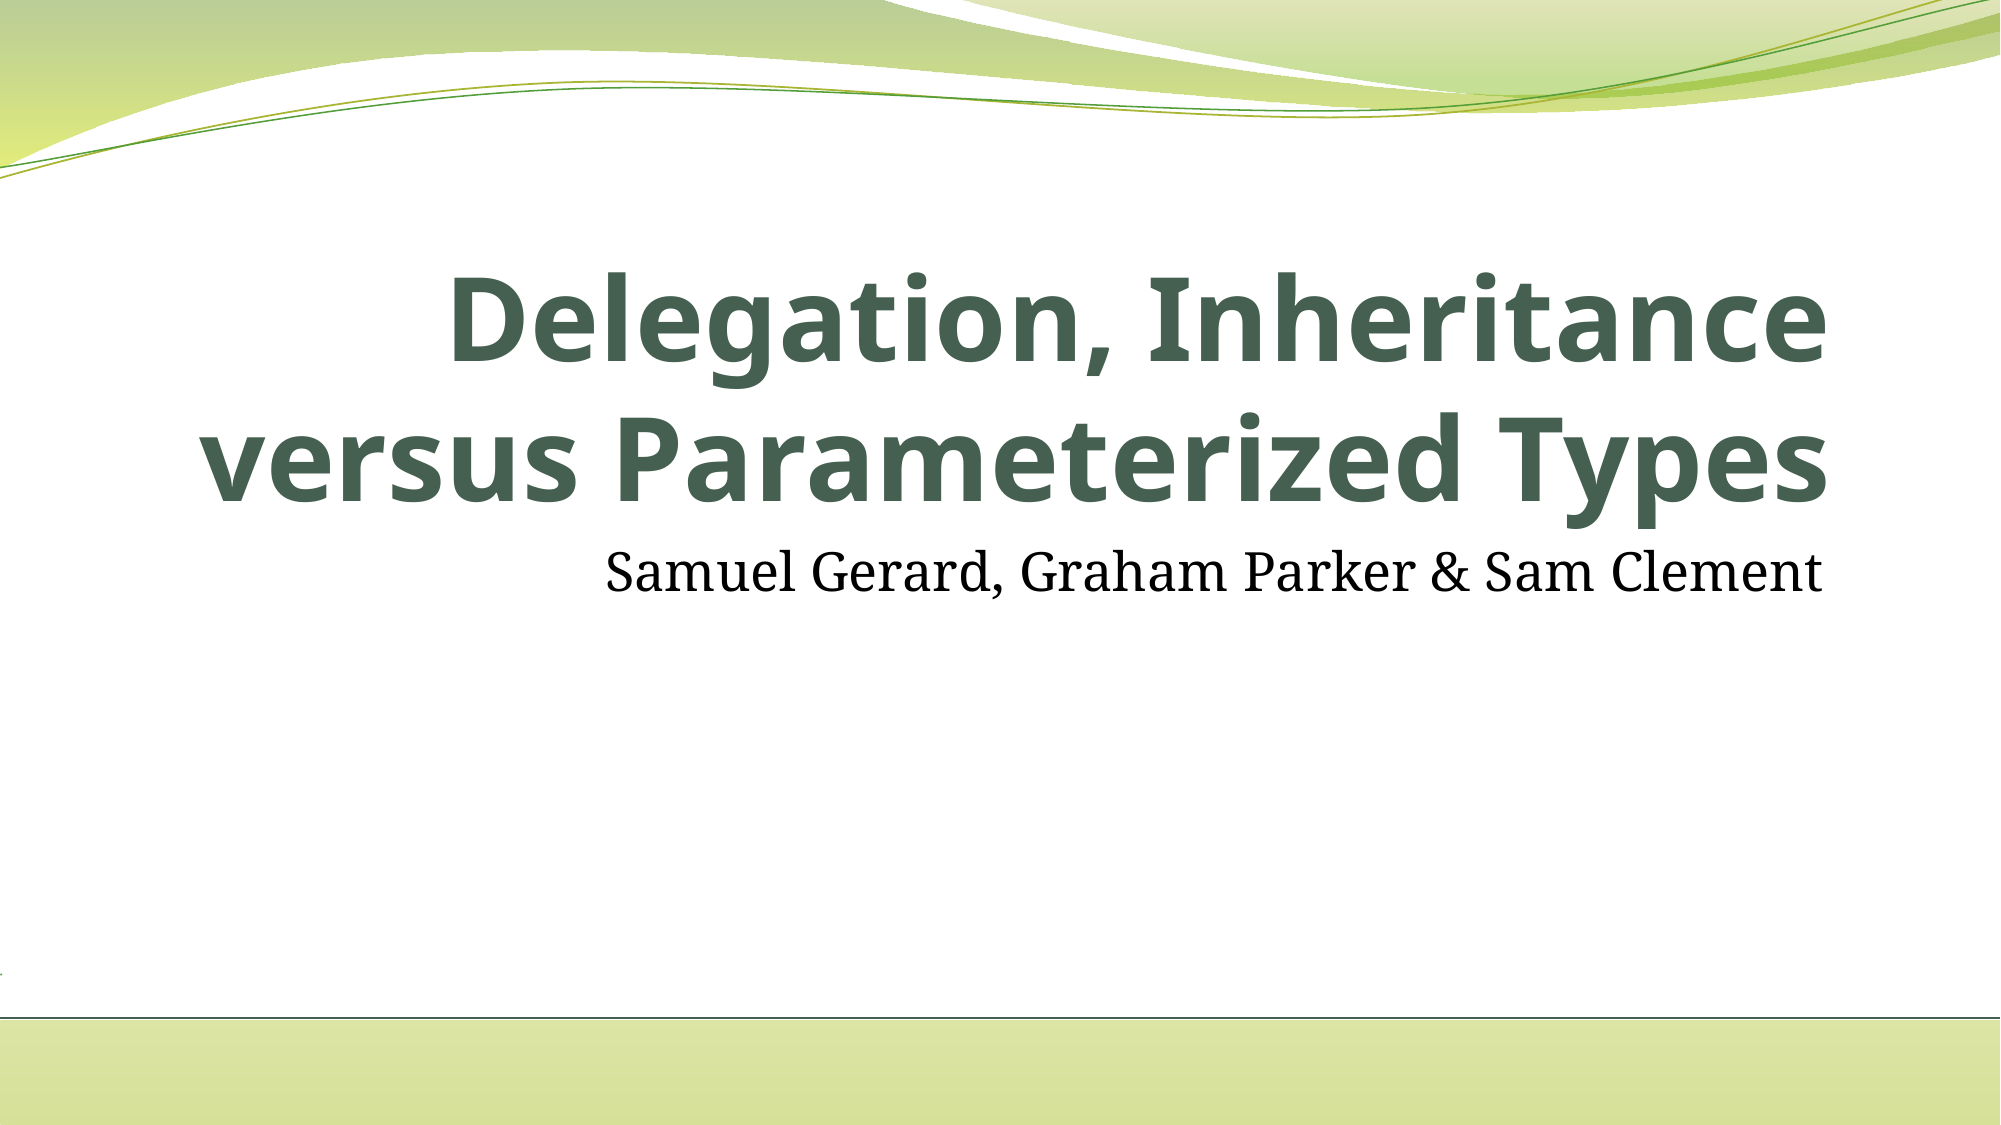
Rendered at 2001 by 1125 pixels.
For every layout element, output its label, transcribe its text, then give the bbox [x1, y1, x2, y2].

title Delegation, Inheritance versus Parameterized Types [116, 224, 1834, 525]
subtitle Samuel Gerard, Graham Parker & Sam Clement [116, 529, 1835, 818]
